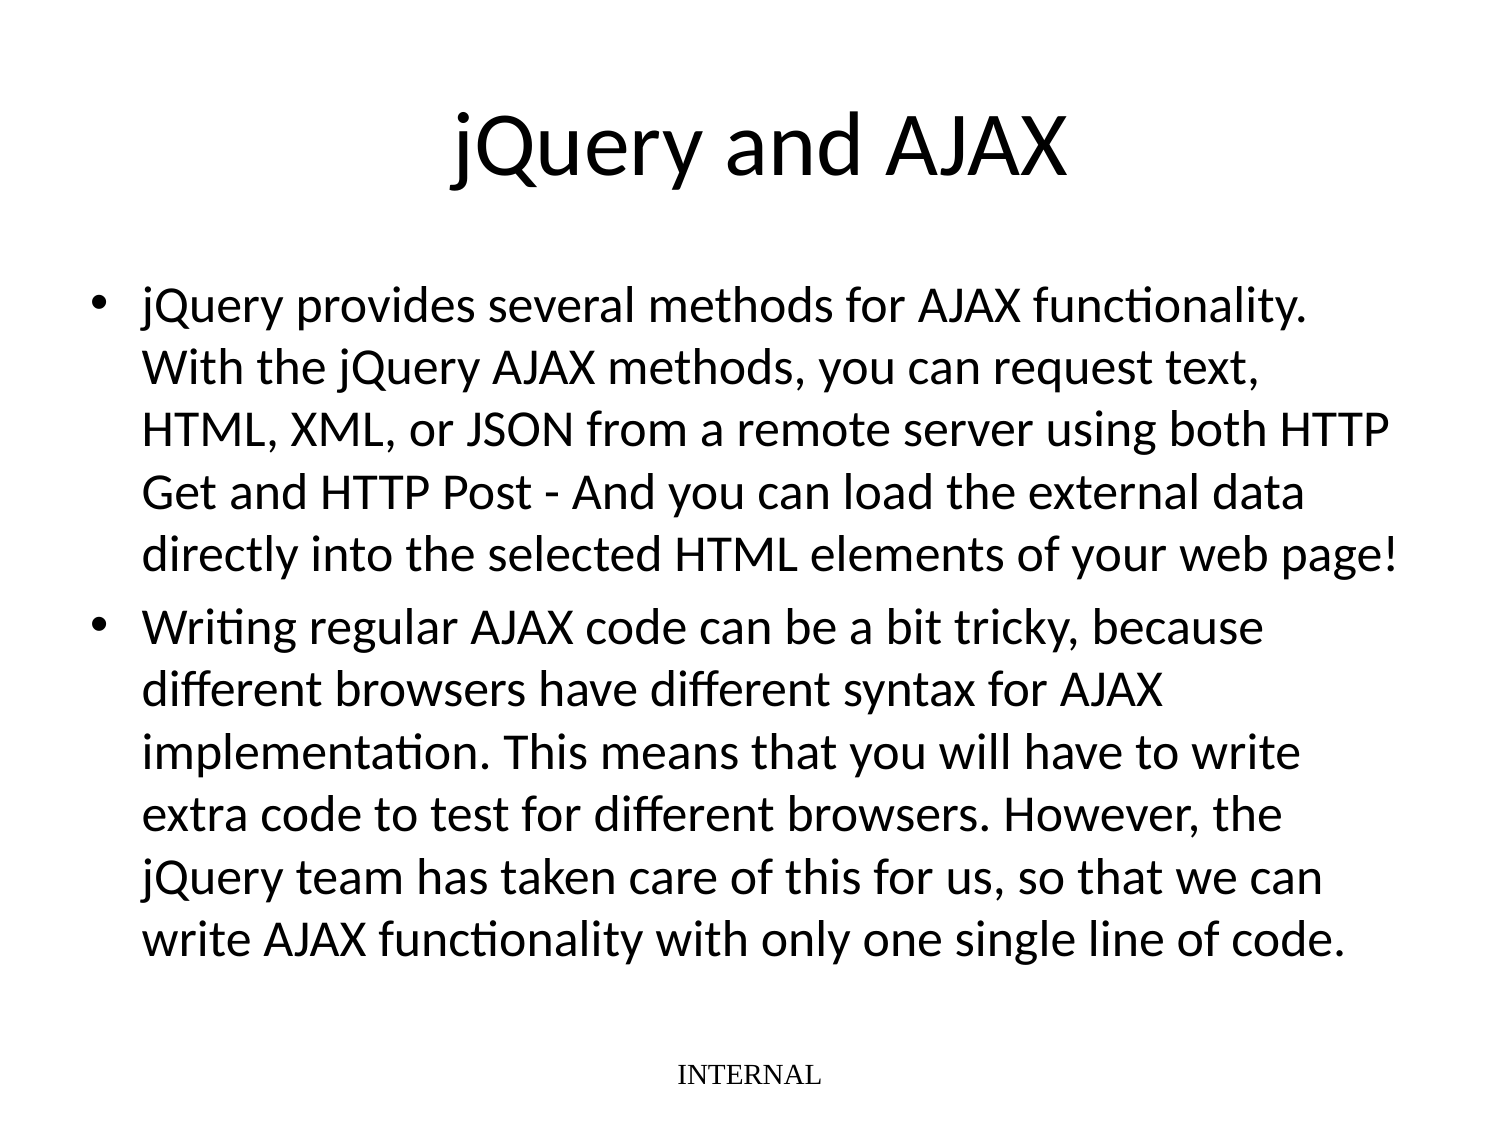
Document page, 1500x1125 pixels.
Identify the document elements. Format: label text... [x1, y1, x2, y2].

list jQuery provides several methods for AJAX functionality. With the jQuery AJAX methods, you can request text, HTML, XML, or JSON from a remote server using both HTTP Get and HTTP Post - And you can load the external data directly into the selected HTML elements of your web page! Writing regular AJAX code can be a bit tricky, because different browsers have different syntax for AJAX implementation. This means that you will have to write extra code to test for different browsers. However, the jQuery team has taken care of this for us, so that we can write AJAX functionality with only one single line of code. [75, 262, 1425, 1005]
footer INTERNAL [512, 1042, 988, 1103]
title jQuery and AJAX [75, 45, 1425, 233]
